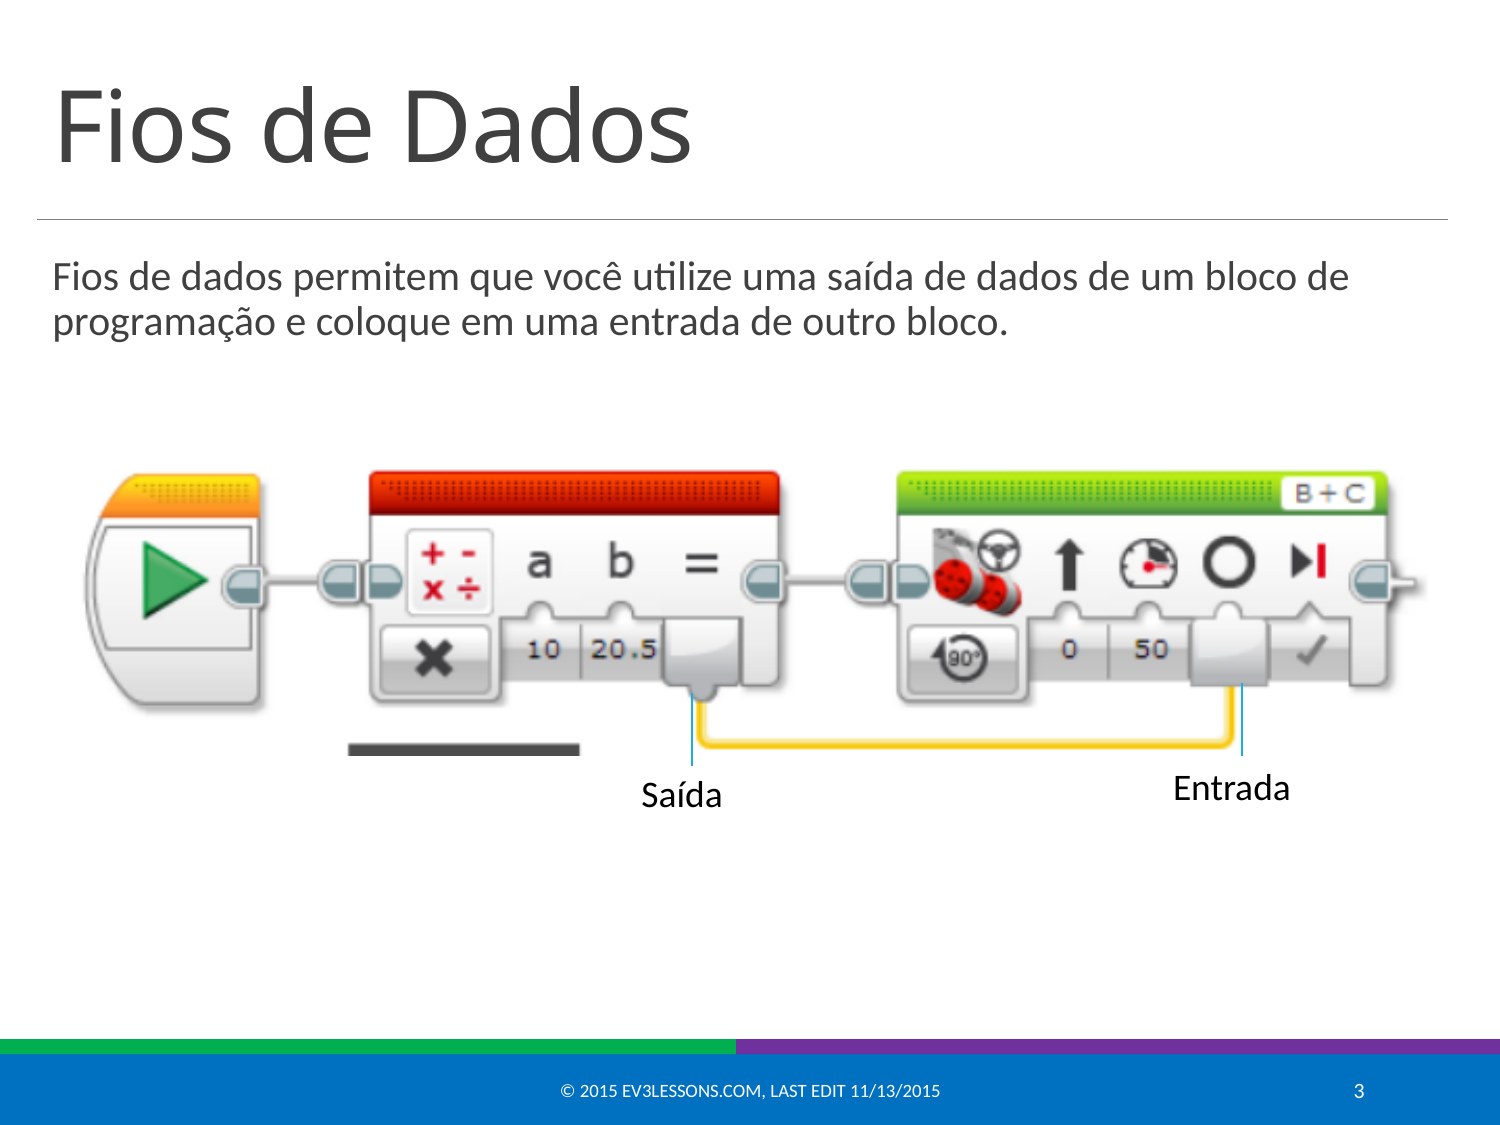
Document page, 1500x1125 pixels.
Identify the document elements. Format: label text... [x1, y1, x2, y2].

list Fios de dados permitem que você utilize uma saída de dados de um bloco de programação e coloque em uma entrada de outro bloco. [37, 246, 1448, 1011]
slide_number 3 [1218, 1059, 1380, 1120]
footer © 2015 EV3Lessons.com, Last edit 11/13/2015 [453, 1059, 1047, 1120]
text_box Saída [626, 765, 882, 823]
text_box Entrada [1158, 765, 1326, 816]
title Fios de Dados [37, 47, 1448, 191]
picture [60, 438, 1445, 757]
